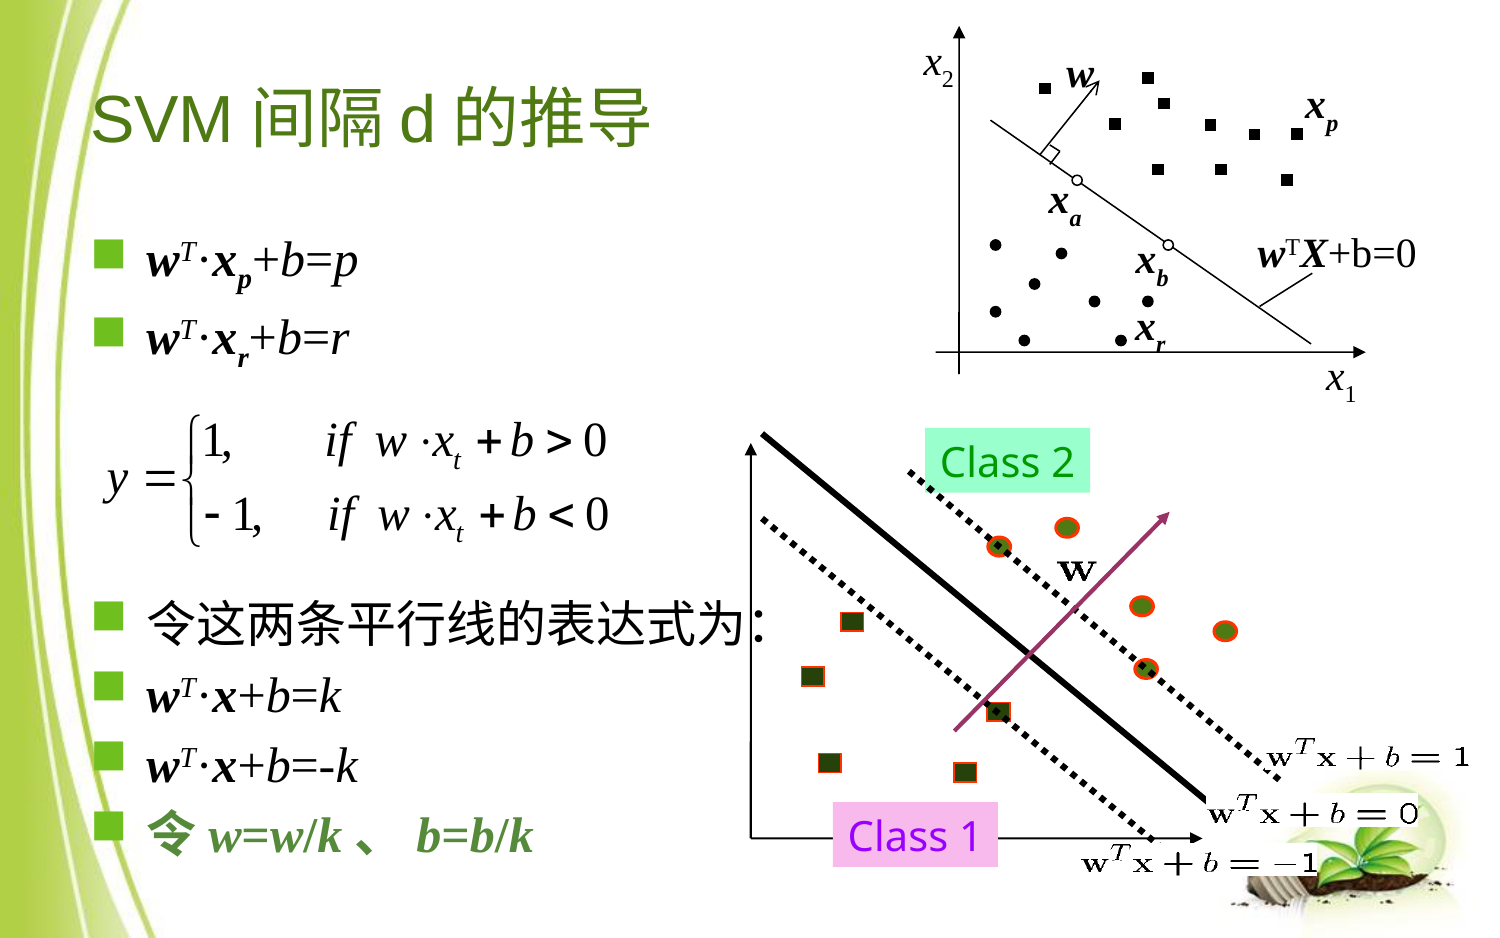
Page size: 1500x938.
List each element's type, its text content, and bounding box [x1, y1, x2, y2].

title SVM间隔d的推导 [75, 37, 903, 194]
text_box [750, 427, 1469, 877]
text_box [908, 25, 1449, 396]
list wT·xp+b=p wT·xr+b=r 令这两条平行线的表达式为： wT·x+b=k wT·x+b=-k 令w=w/k、b=b/k [75, 218, 1425, 838]
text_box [94, 403, 620, 559]
picture [0, 1, 1500, 938]
